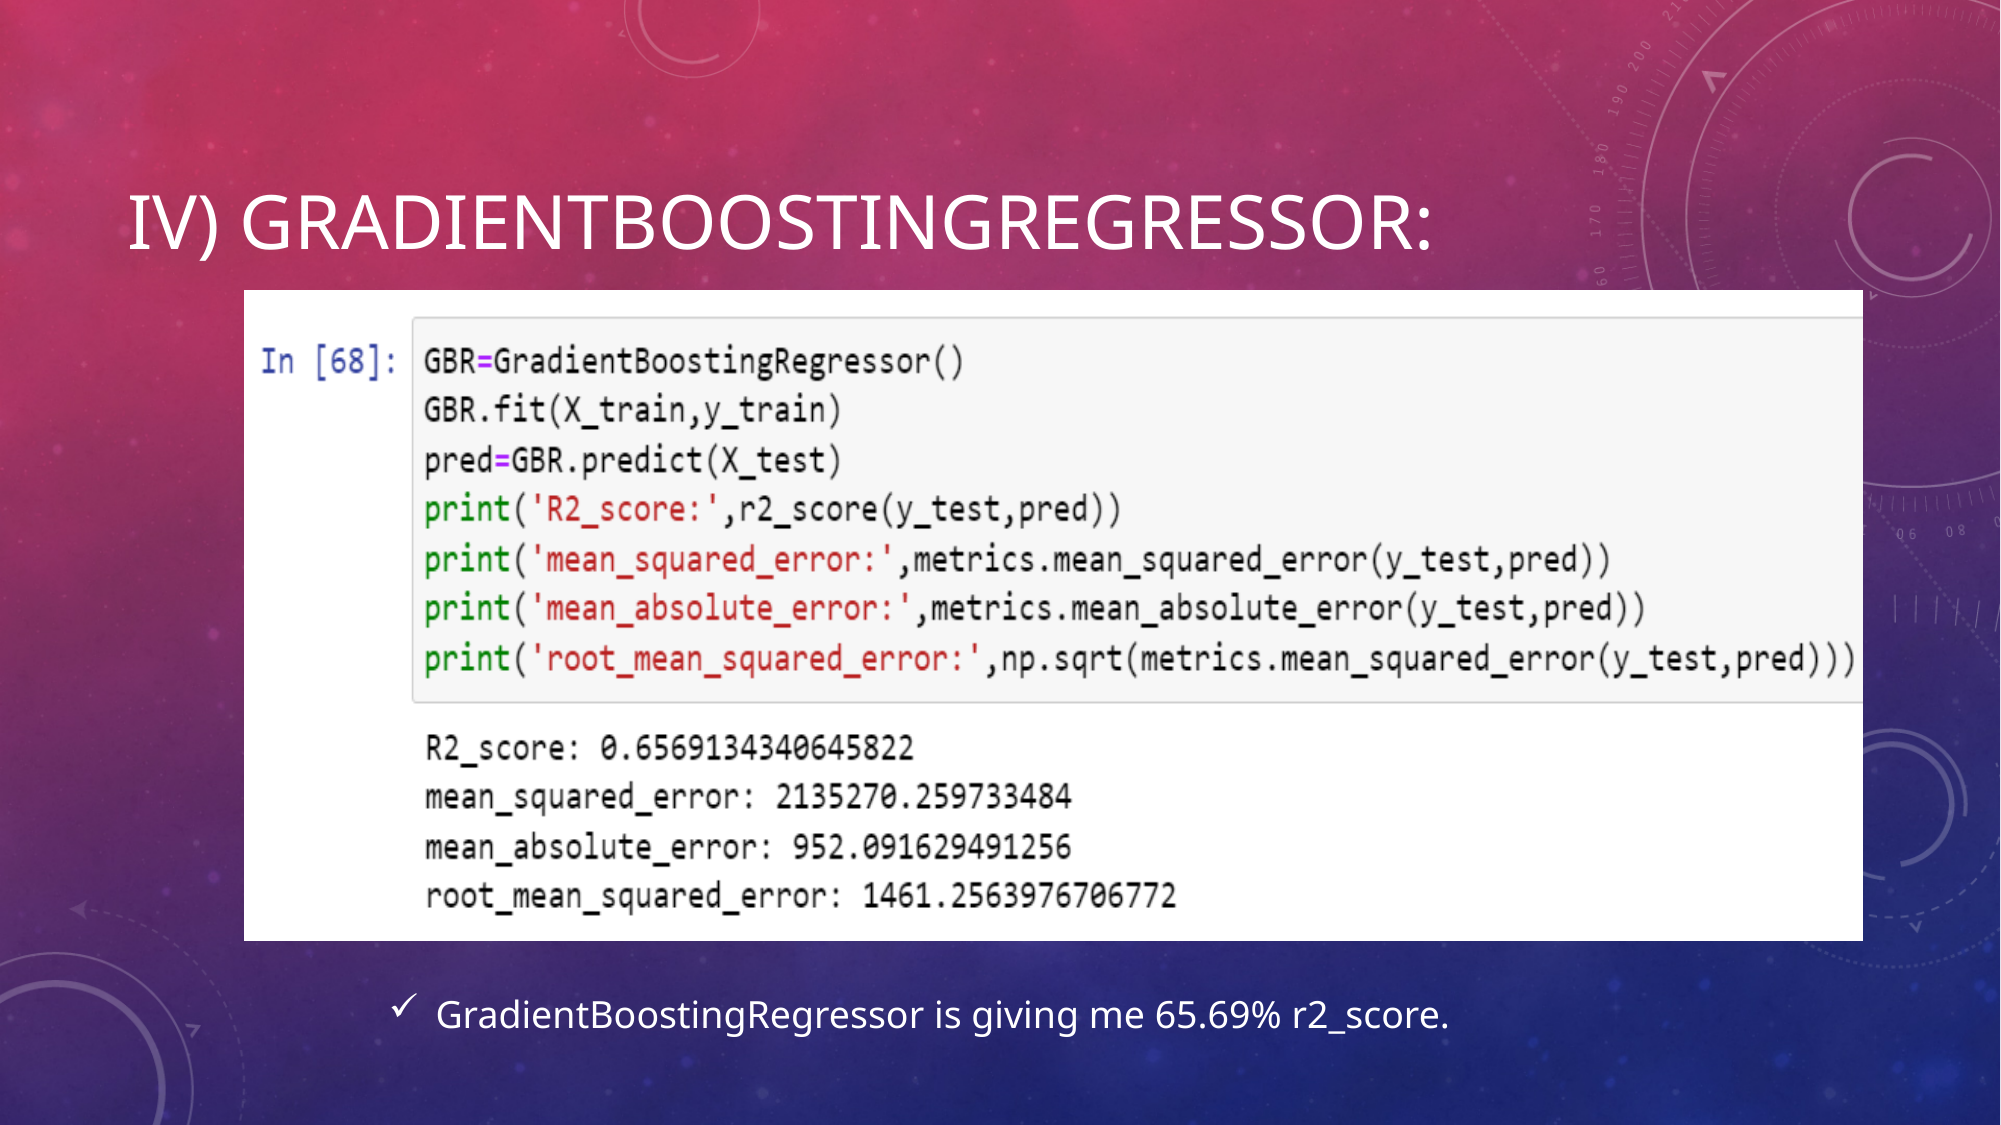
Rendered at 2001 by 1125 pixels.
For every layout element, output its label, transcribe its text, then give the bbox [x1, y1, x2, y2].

title iv) GradientBoostingRegressor: [112, 99, 1775, 339]
text_box GradientBoostingRegressor is giving me 65.69% r2_score. [373, 980, 1863, 1044]
picture [0, 0, 2001, 1125]
